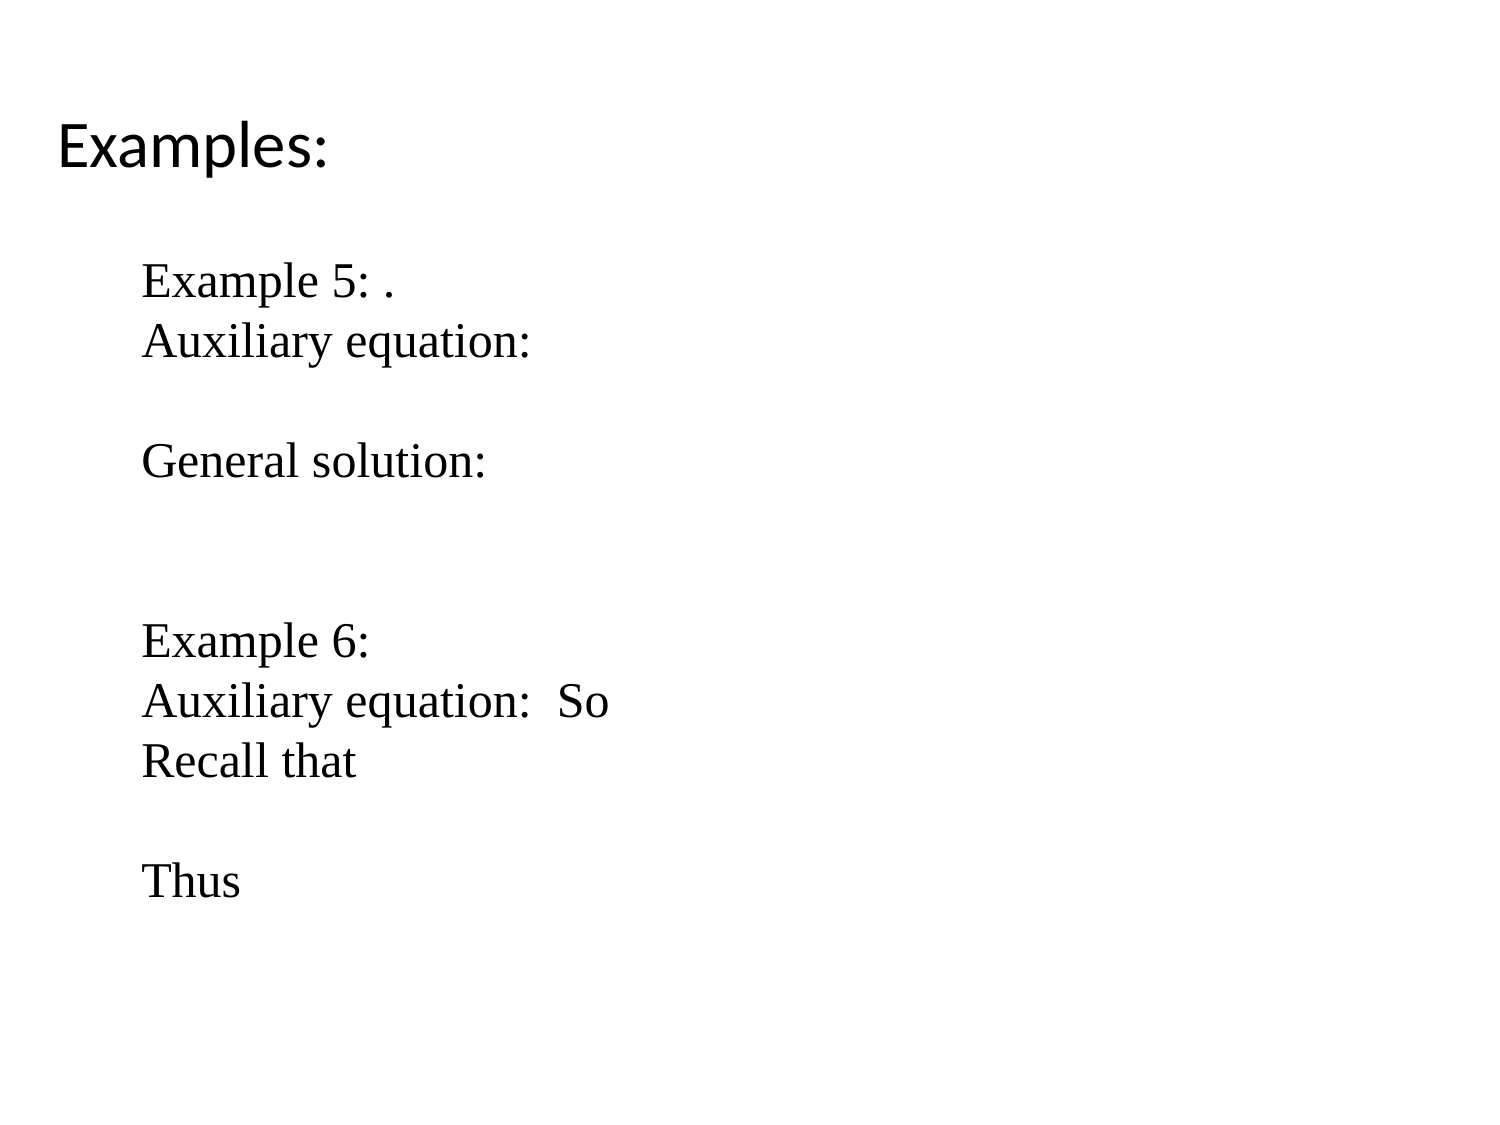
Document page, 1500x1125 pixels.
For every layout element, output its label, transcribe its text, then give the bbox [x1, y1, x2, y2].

text_box Examples: [42, 93, 1404, 188]
